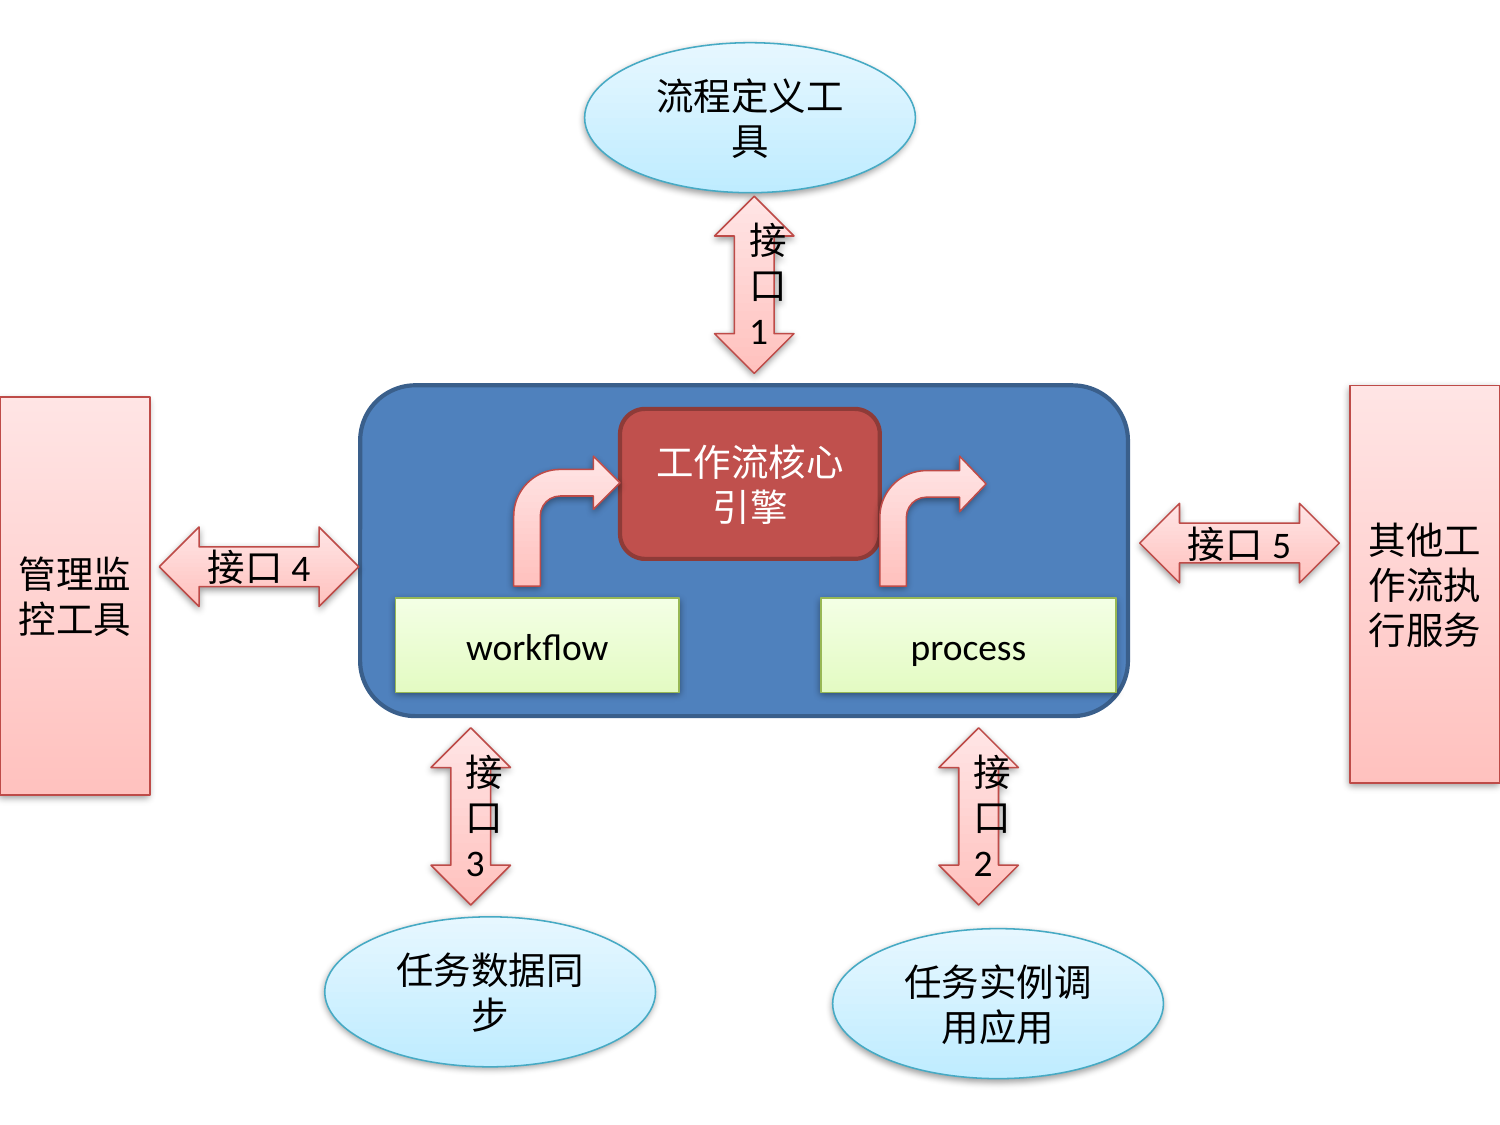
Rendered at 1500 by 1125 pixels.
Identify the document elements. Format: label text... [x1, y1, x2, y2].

text_box 接口4 [158, 526, 360, 608]
text_box workflow [395, 597, 680, 693]
text_box 工作流核心引擎 [617, 406, 882, 561]
text_box 接口1 [713, 195, 795, 374]
text_box 流程定义工具 [583, 41, 917, 194]
text_box 管理监控工具 [0, 396, 151, 796]
text_box 接口5 [1139, 502, 1340, 584]
text_box 任务实例调用应用 [831, 927, 1165, 1080]
text_box [512, 455, 621, 587]
text_box 接口2 [938, 727, 1020, 906]
text_box process [820, 597, 1117, 693]
text_box [879, 455, 987, 587]
text_box [358, 383, 1131, 719]
text_box 任务数据同步 [323, 916, 657, 1068]
text_box 其他工作流执行服务 [1349, 385, 1500, 784]
text_box 接口3 [430, 727, 512, 906]
